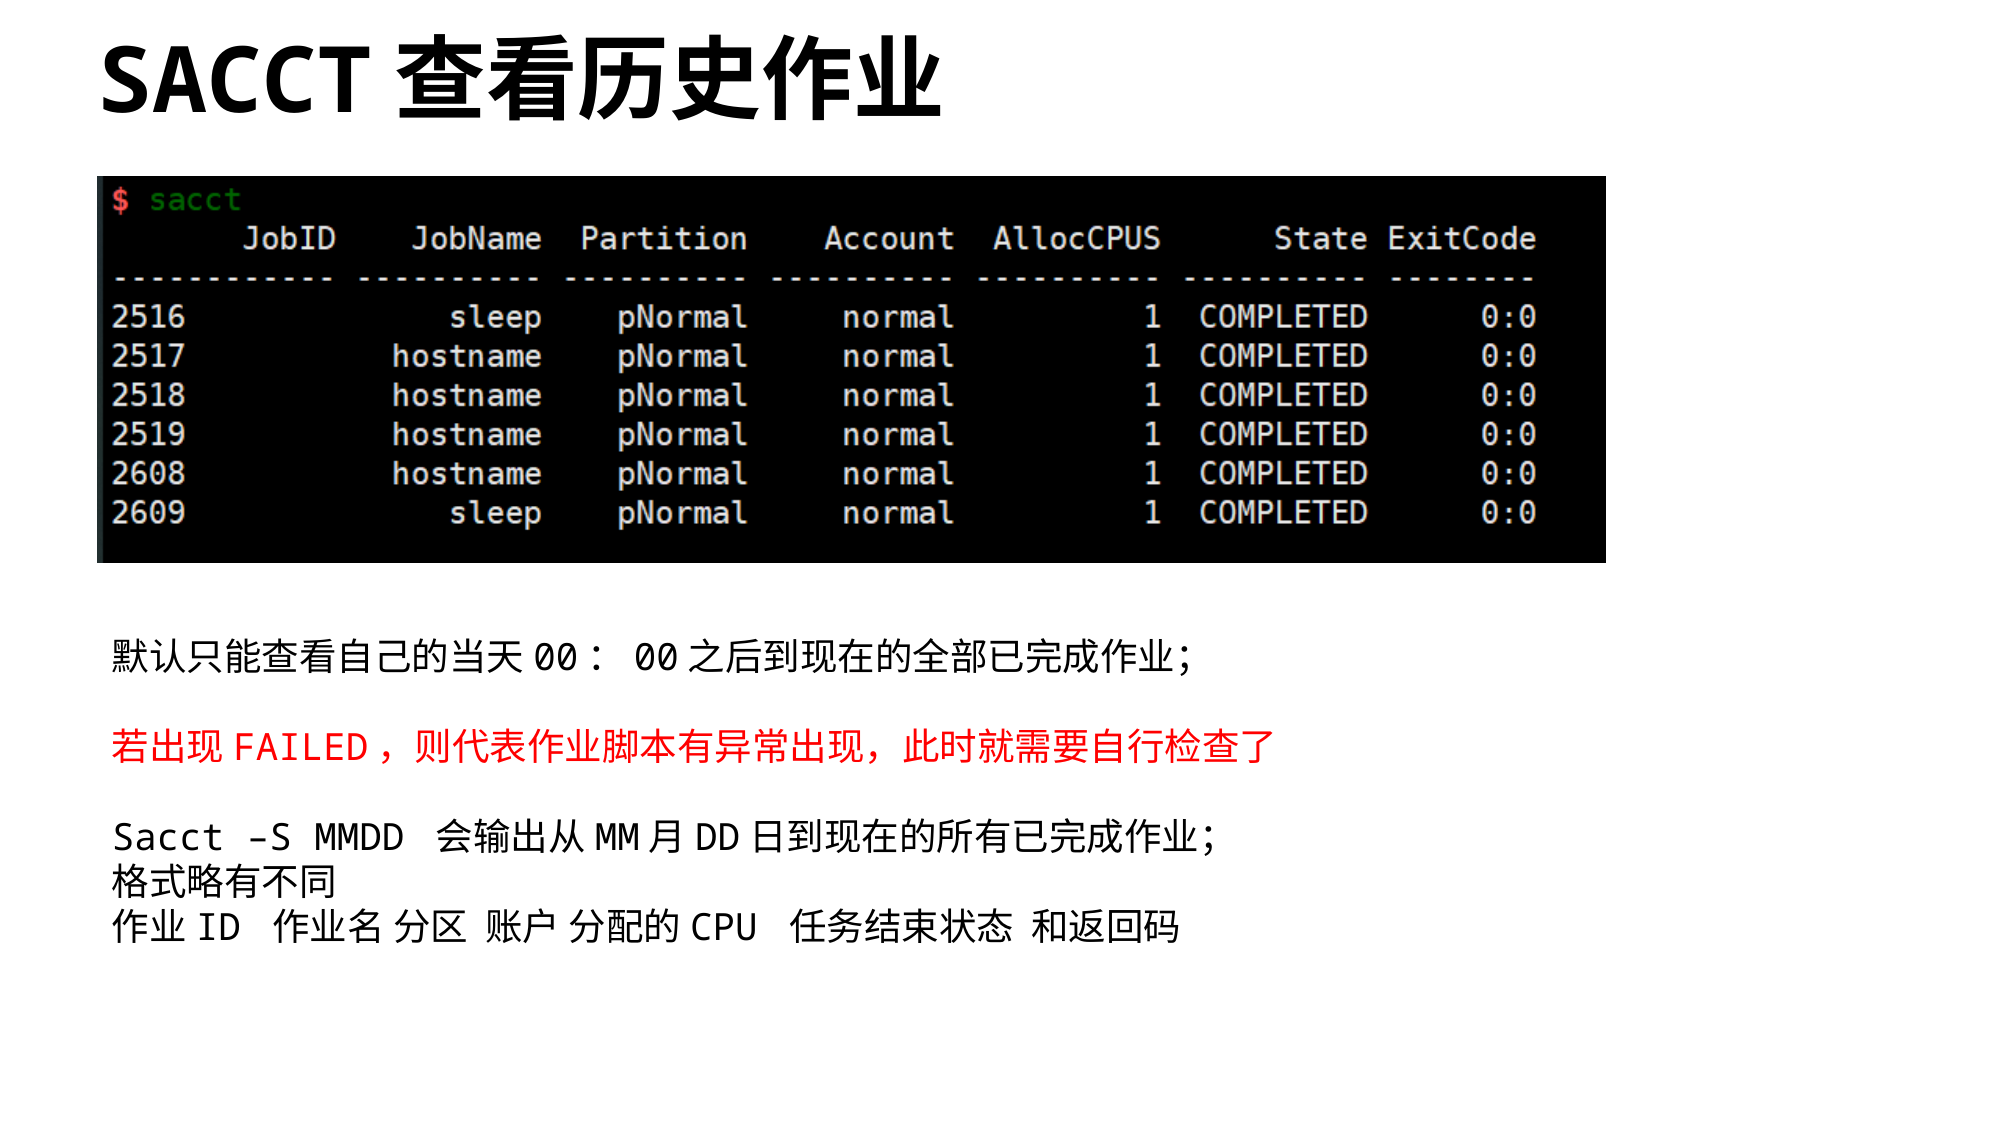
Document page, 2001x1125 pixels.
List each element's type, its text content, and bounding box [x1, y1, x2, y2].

text_box 默认只能查看自己的当天00：00之后到现在的全部已完成作业； 若出现FAILED，则代表作业脚本有异常出现，此时就需要自行检查了 Sacct –S MMDD 会输出从MM月DD日到现在的所有已完成作业； 格式略有不同 作业ID 作业名 分区 账户 分配的CPU 任务结束状态 和返回码 [97, 625, 1576, 956]
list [96, 176, 1606, 563]
title SACCT查看历史作业 [82, 18, 1808, 148]
